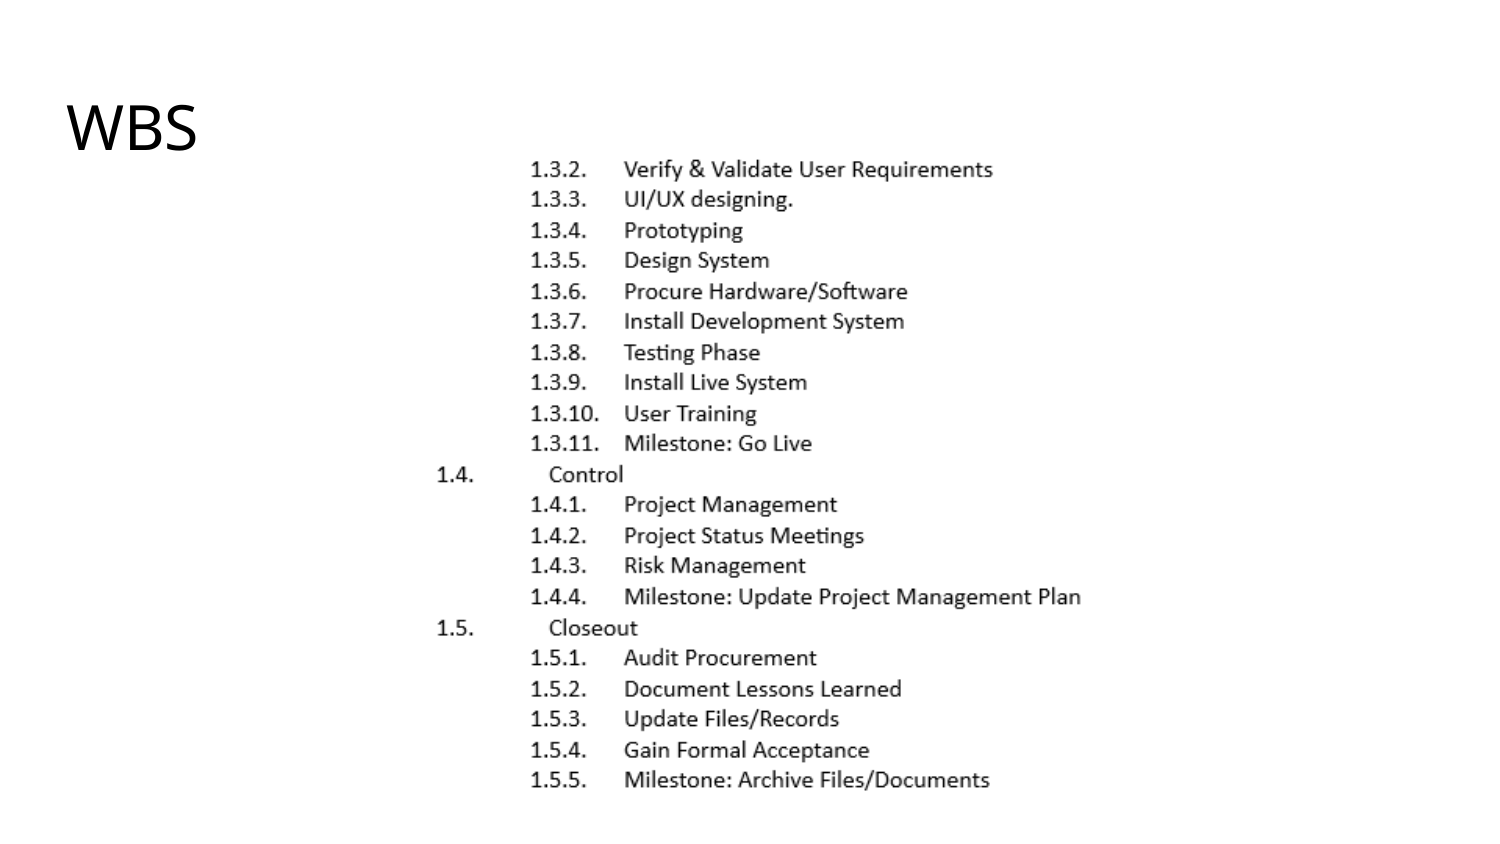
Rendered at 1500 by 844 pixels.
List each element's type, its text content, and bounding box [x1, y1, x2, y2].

title WBS [51, 72, 1449, 167]
picture [373, 124, 1126, 844]
